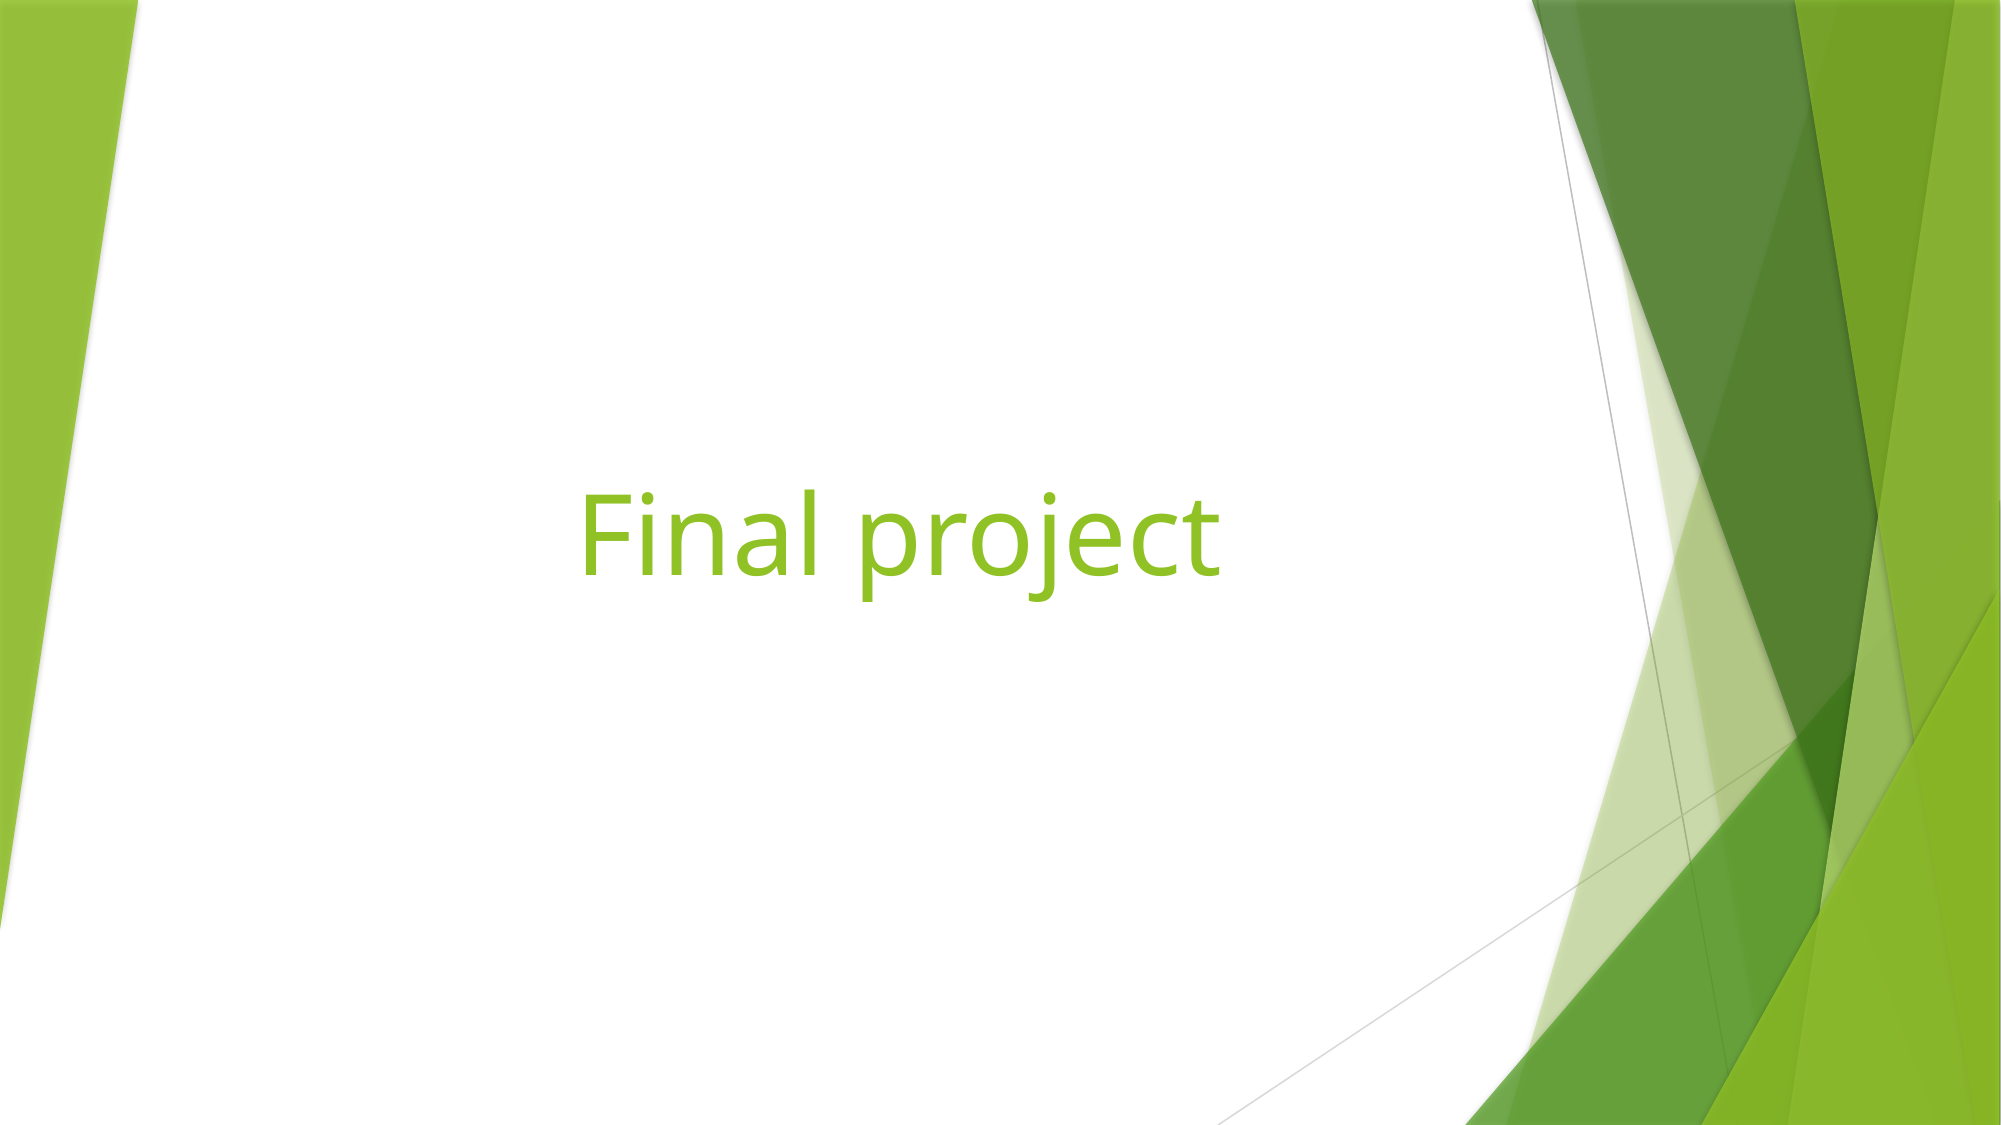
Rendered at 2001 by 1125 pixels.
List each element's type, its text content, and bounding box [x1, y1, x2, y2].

title Final project [139, 335, 1659, 606]
